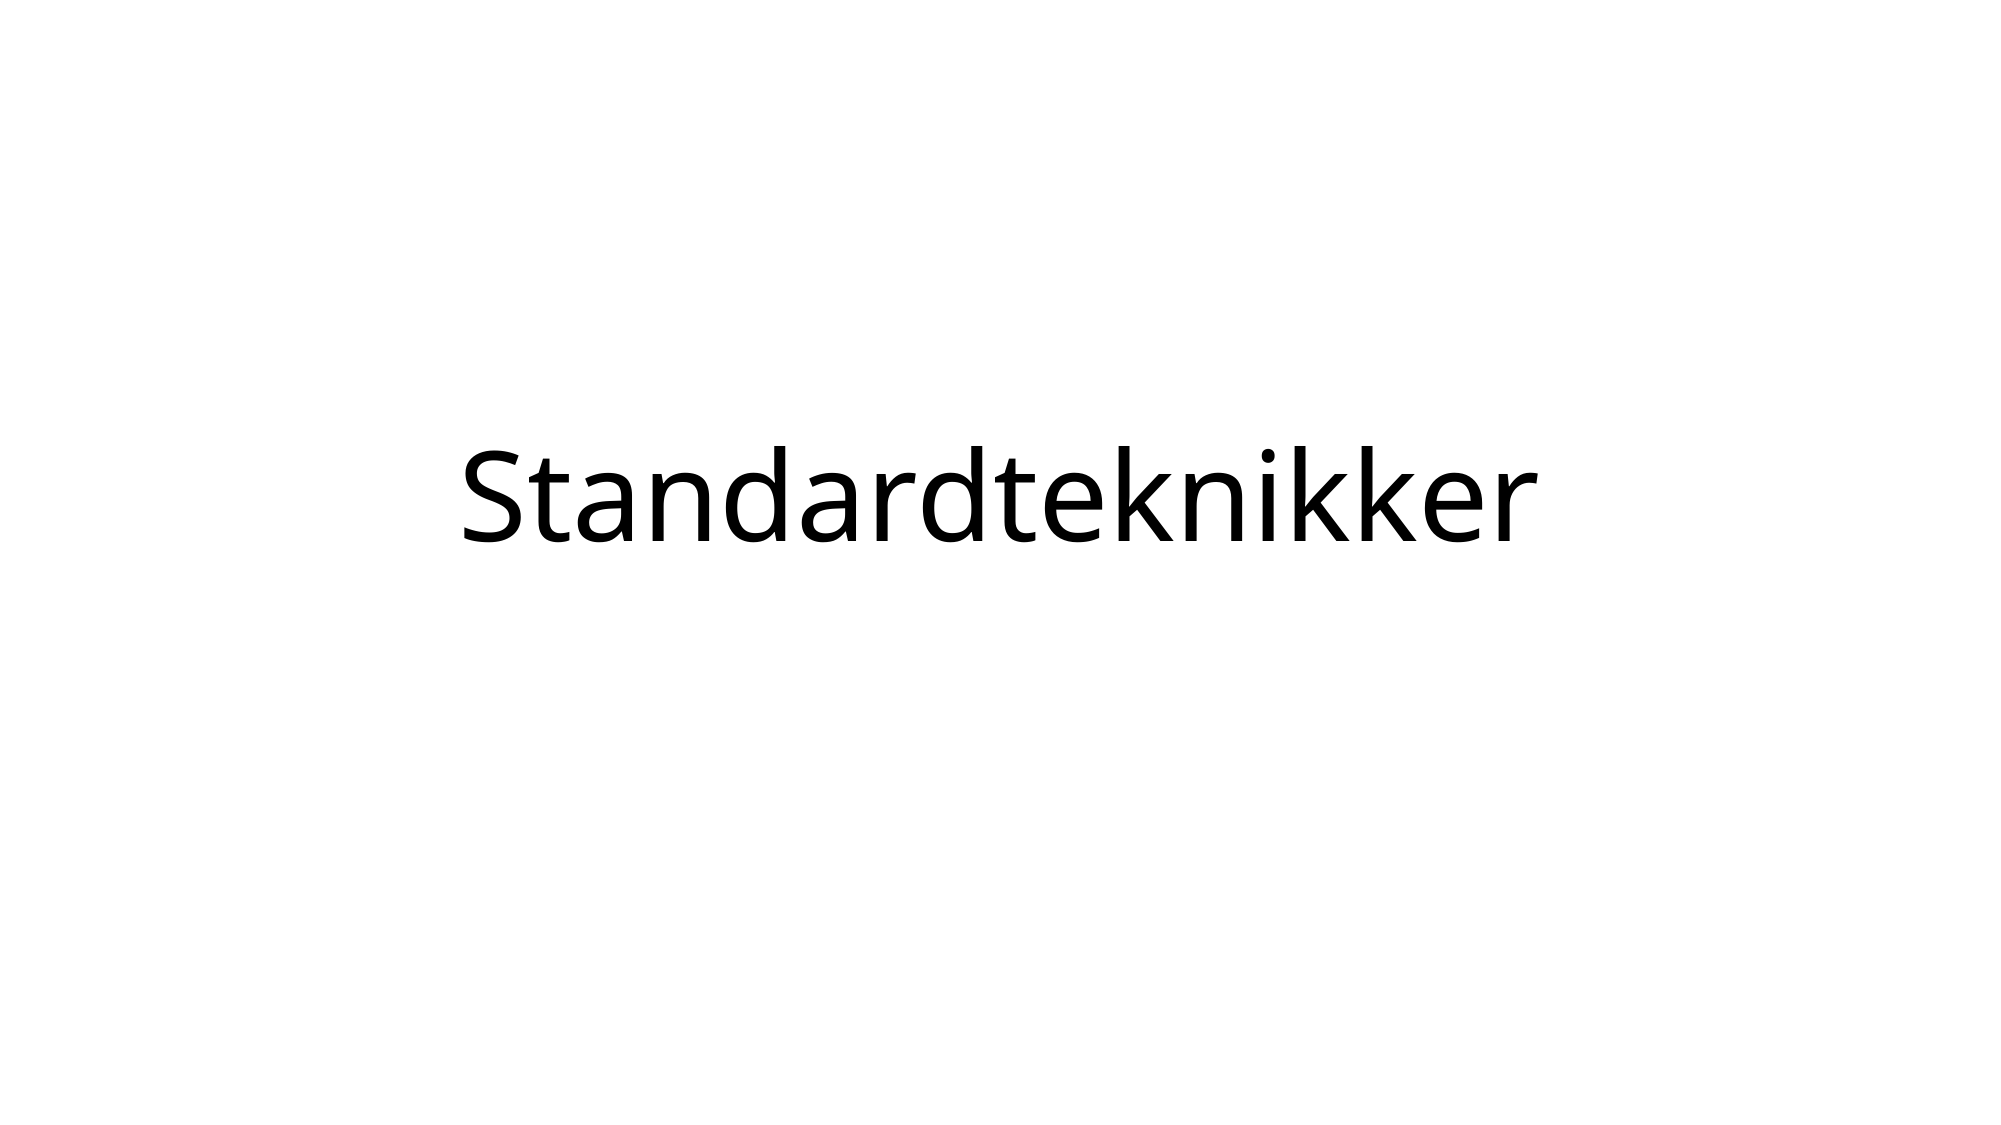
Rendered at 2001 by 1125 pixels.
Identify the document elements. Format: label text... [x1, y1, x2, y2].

title Standardteknikker [249, 184, 1750, 576]
